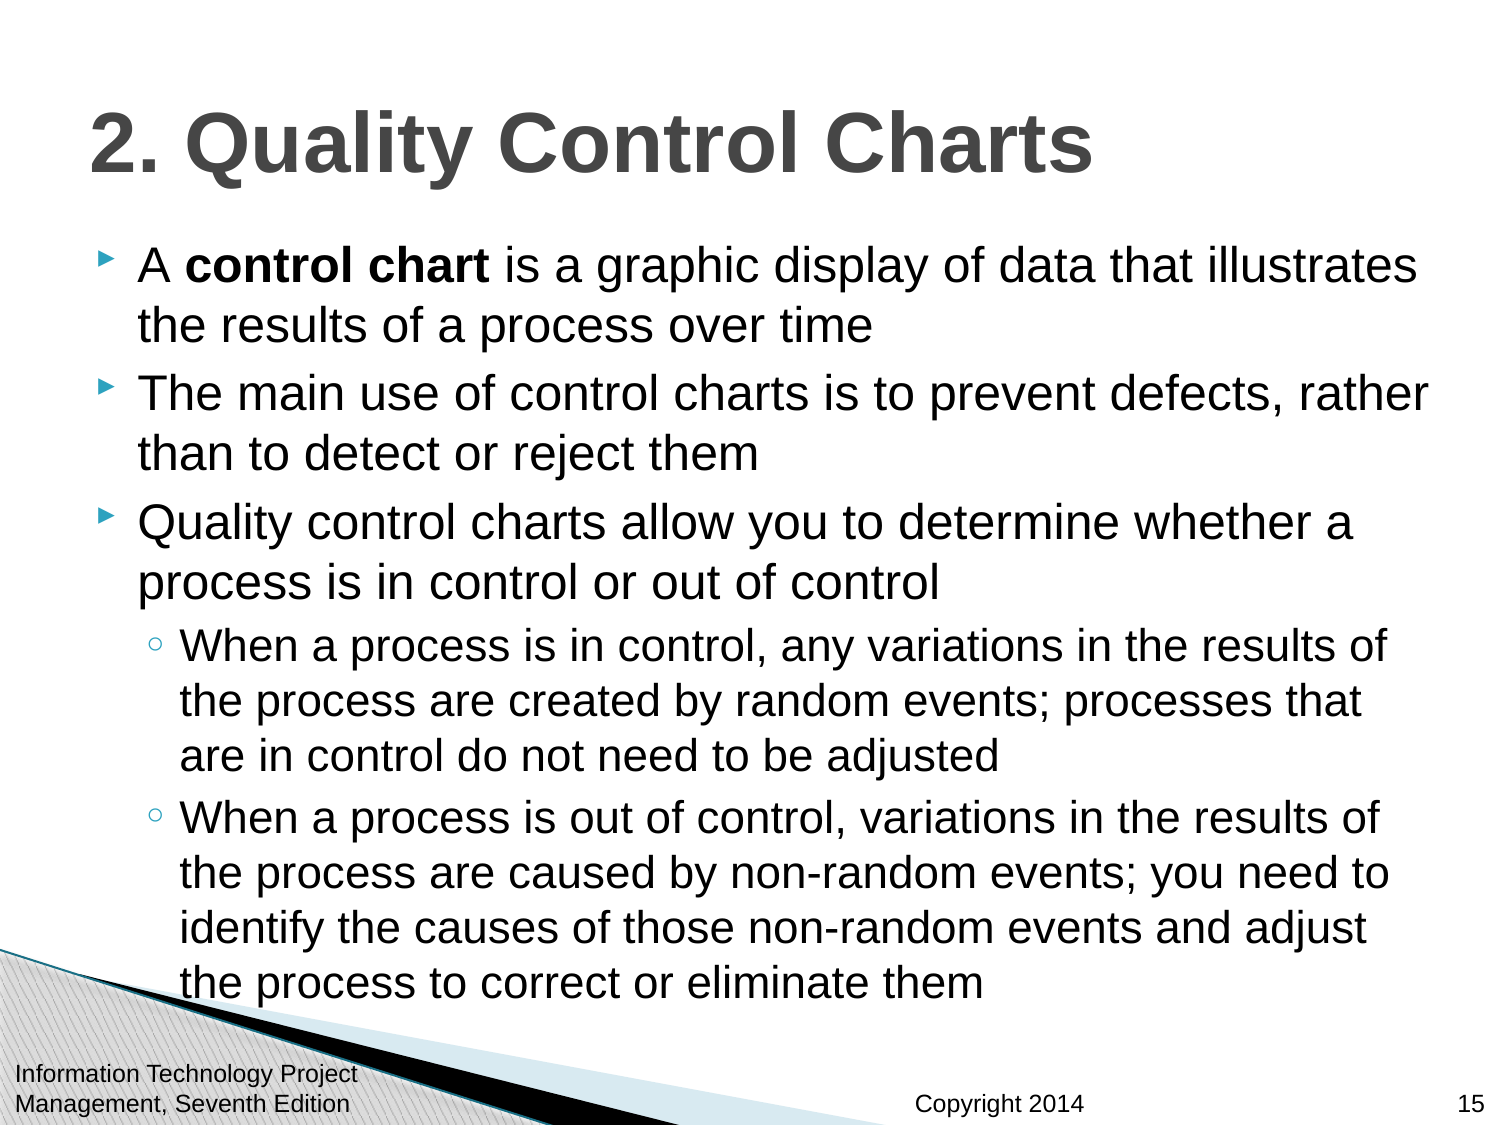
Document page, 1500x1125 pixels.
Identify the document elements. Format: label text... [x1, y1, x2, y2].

list A control chart is a graphic display of data that illustrates the results of a process over time The main use of control charts is to prevent defects, rather than to detect or reject them Quality control charts allow you to determine whether a process is in control or out of control When a process is in control, any variations in the results of the process are created by random events; processes that are in control do not need to be adjusted When a process is out of control, variations in the results of the process are caused by non-random events; you need to identify the causes of those non-random events and adjust the process to correct or eliminate them [62, 224, 1451, 976]
footer Information Technology Project Management, Seventh Edition [0, 1065, 425, 1125]
slide_number 15 [1408, 1065, 1500, 1125]
title 2. Quality Control Charts [75, 45, 1425, 233]
